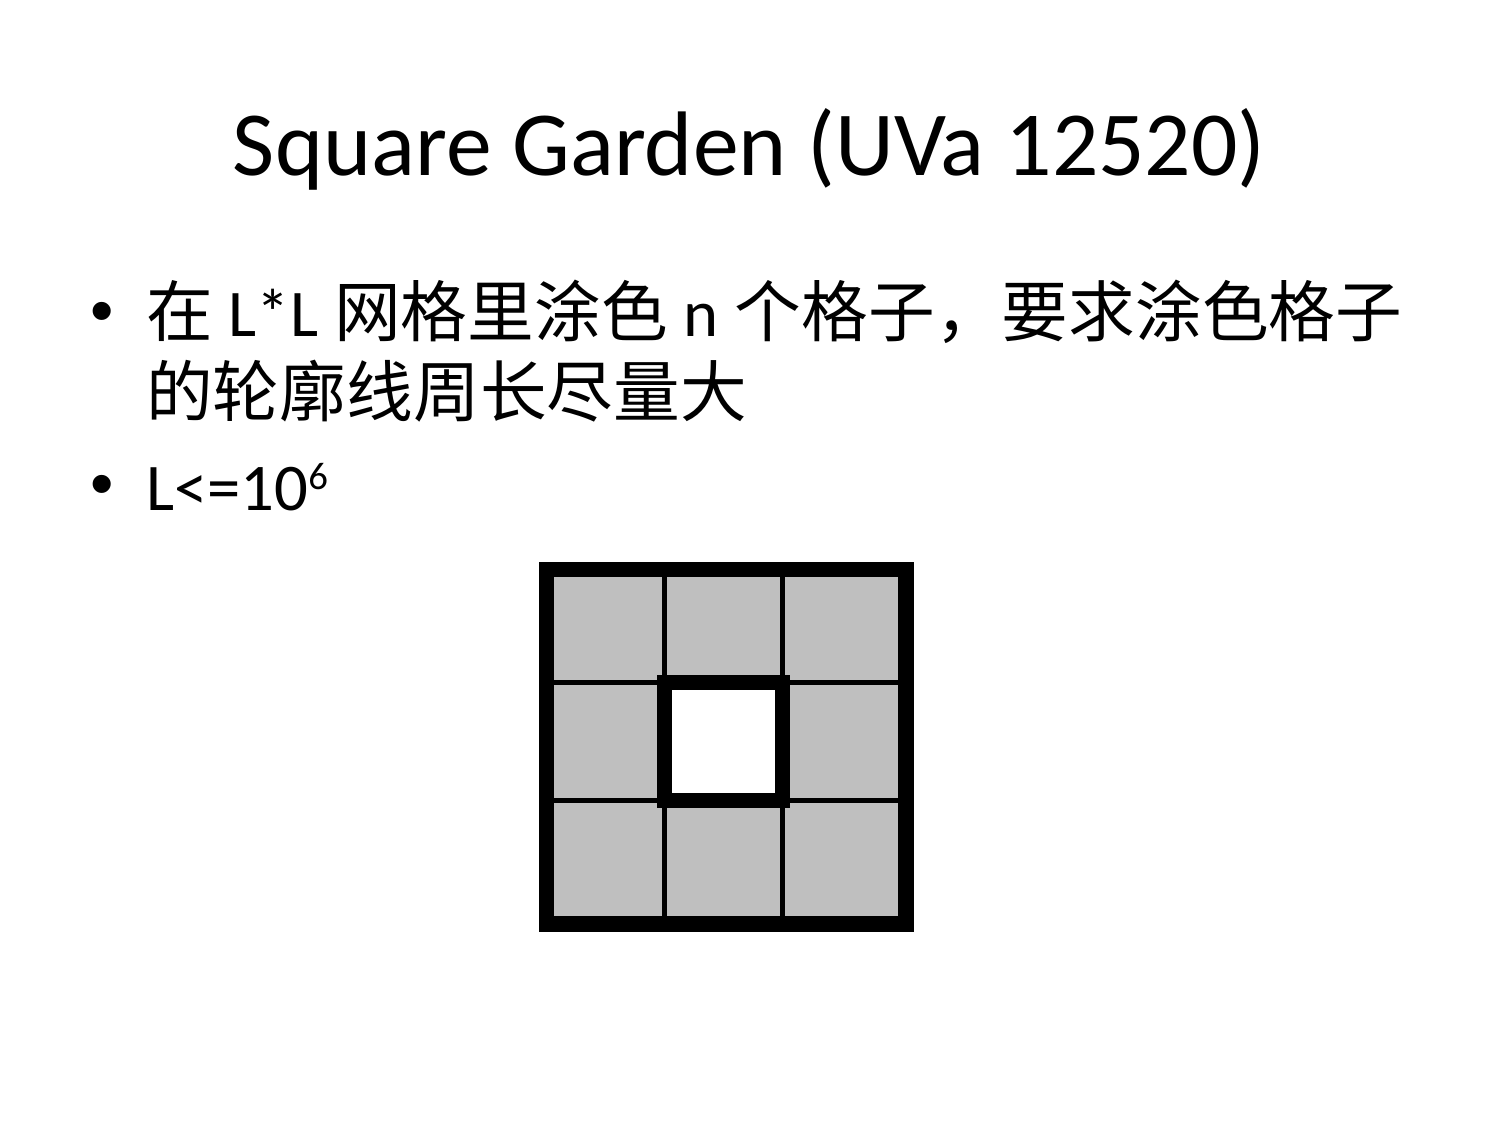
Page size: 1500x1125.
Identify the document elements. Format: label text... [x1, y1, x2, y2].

picture [538, 562, 915, 932]
title Square Garden (UVa 12520) [75, 45, 1425, 233]
list 在L*L网格里涂色n个格子，要求涂色格子的轮廓线周长尽量大 L<=106 [75, 262, 1425, 1005]
